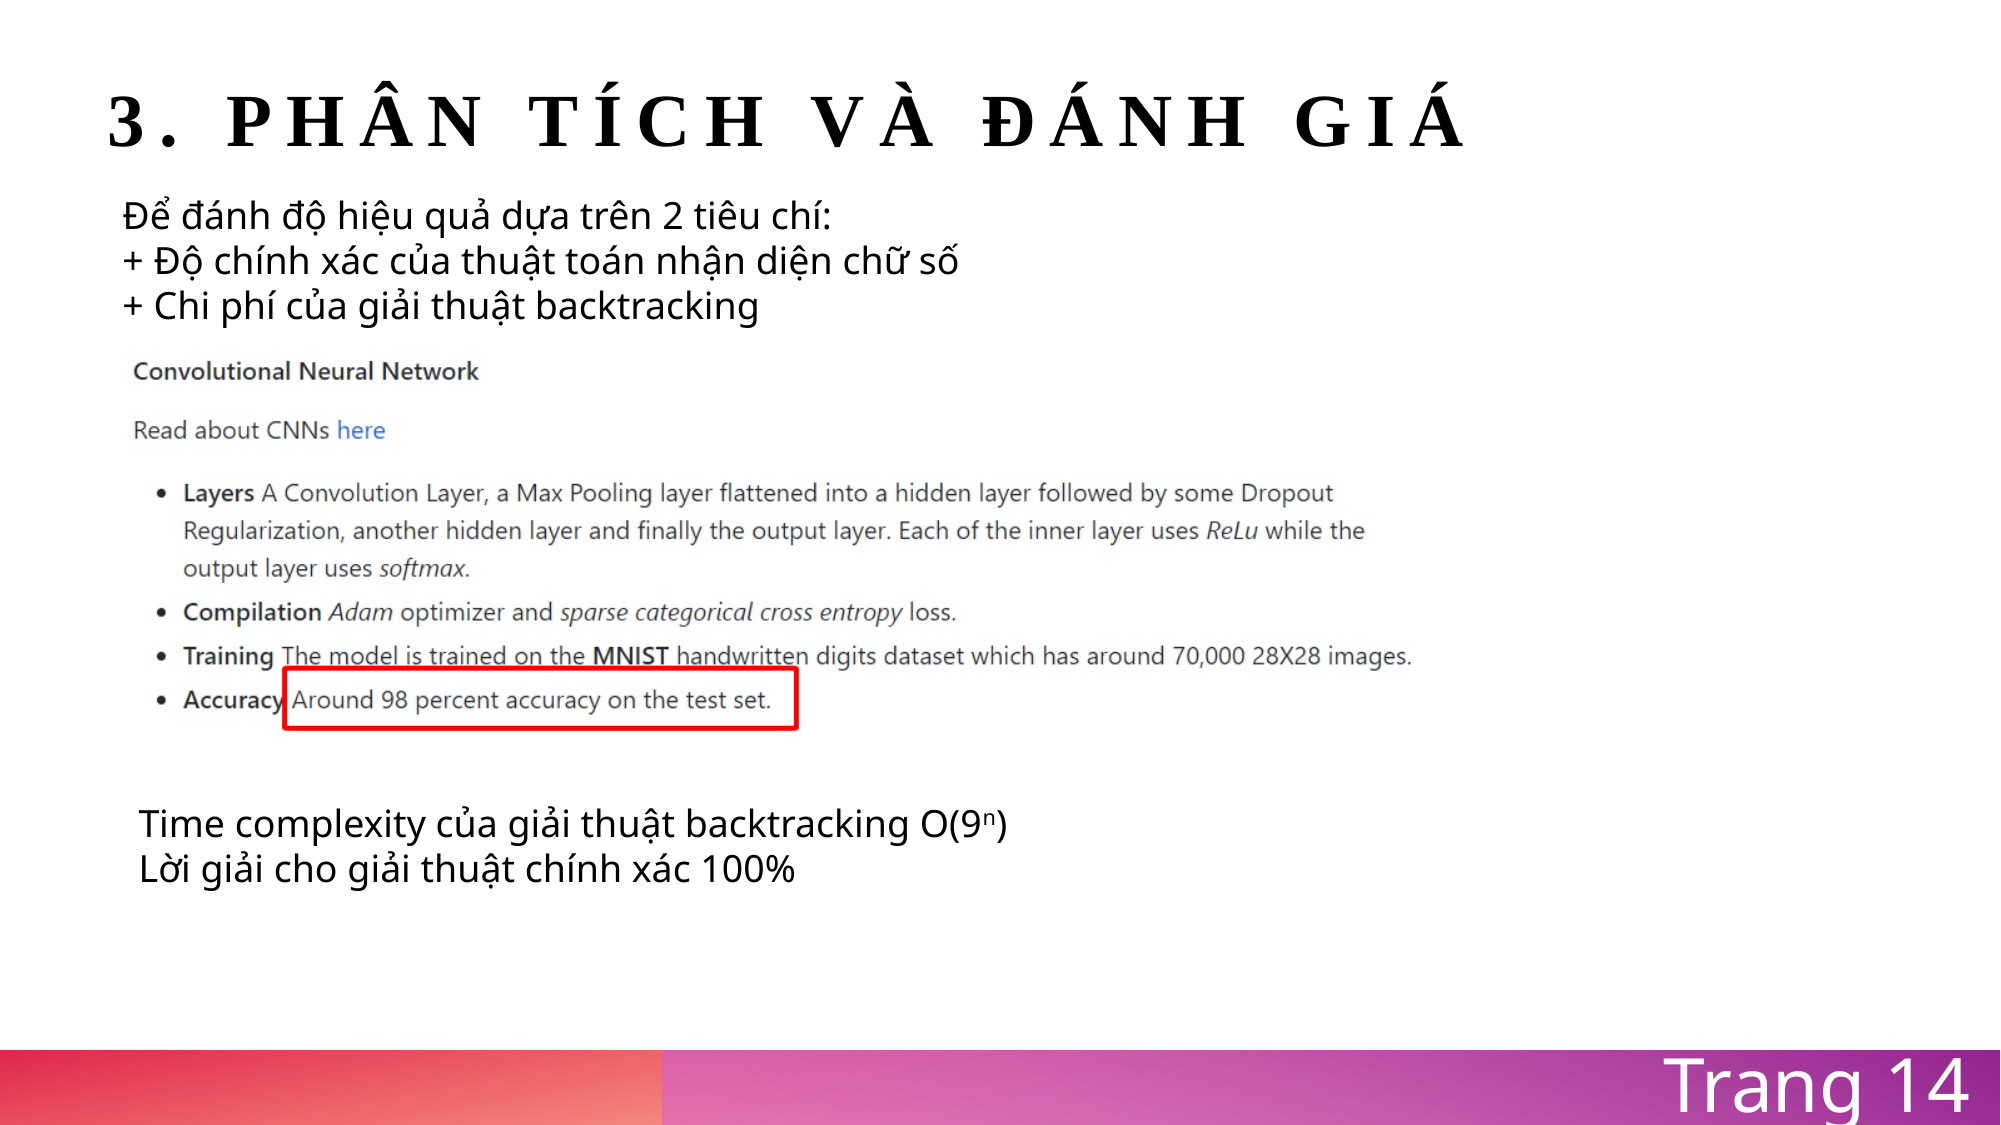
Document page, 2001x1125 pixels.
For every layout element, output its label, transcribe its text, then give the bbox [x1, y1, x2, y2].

text_box Để đánh độ hiệu quả dựa trên 2 tiêu chí: + Độ chính xác của thuật toán nhận diện chữ số + Chi phí của giải thuật backtracking [107, 184, 1706, 335]
text_box Time complexity của giải thuật backtracking O(9n) Lời giải cho giải thuật chính xác 100% [123, 792, 1550, 897]
slide_number Trang 14 [1386, 1051, 1986, 1125]
title 3. Phân tích và đánh giá [107, 55, 1788, 162]
picture [107, 336, 1431, 741]
